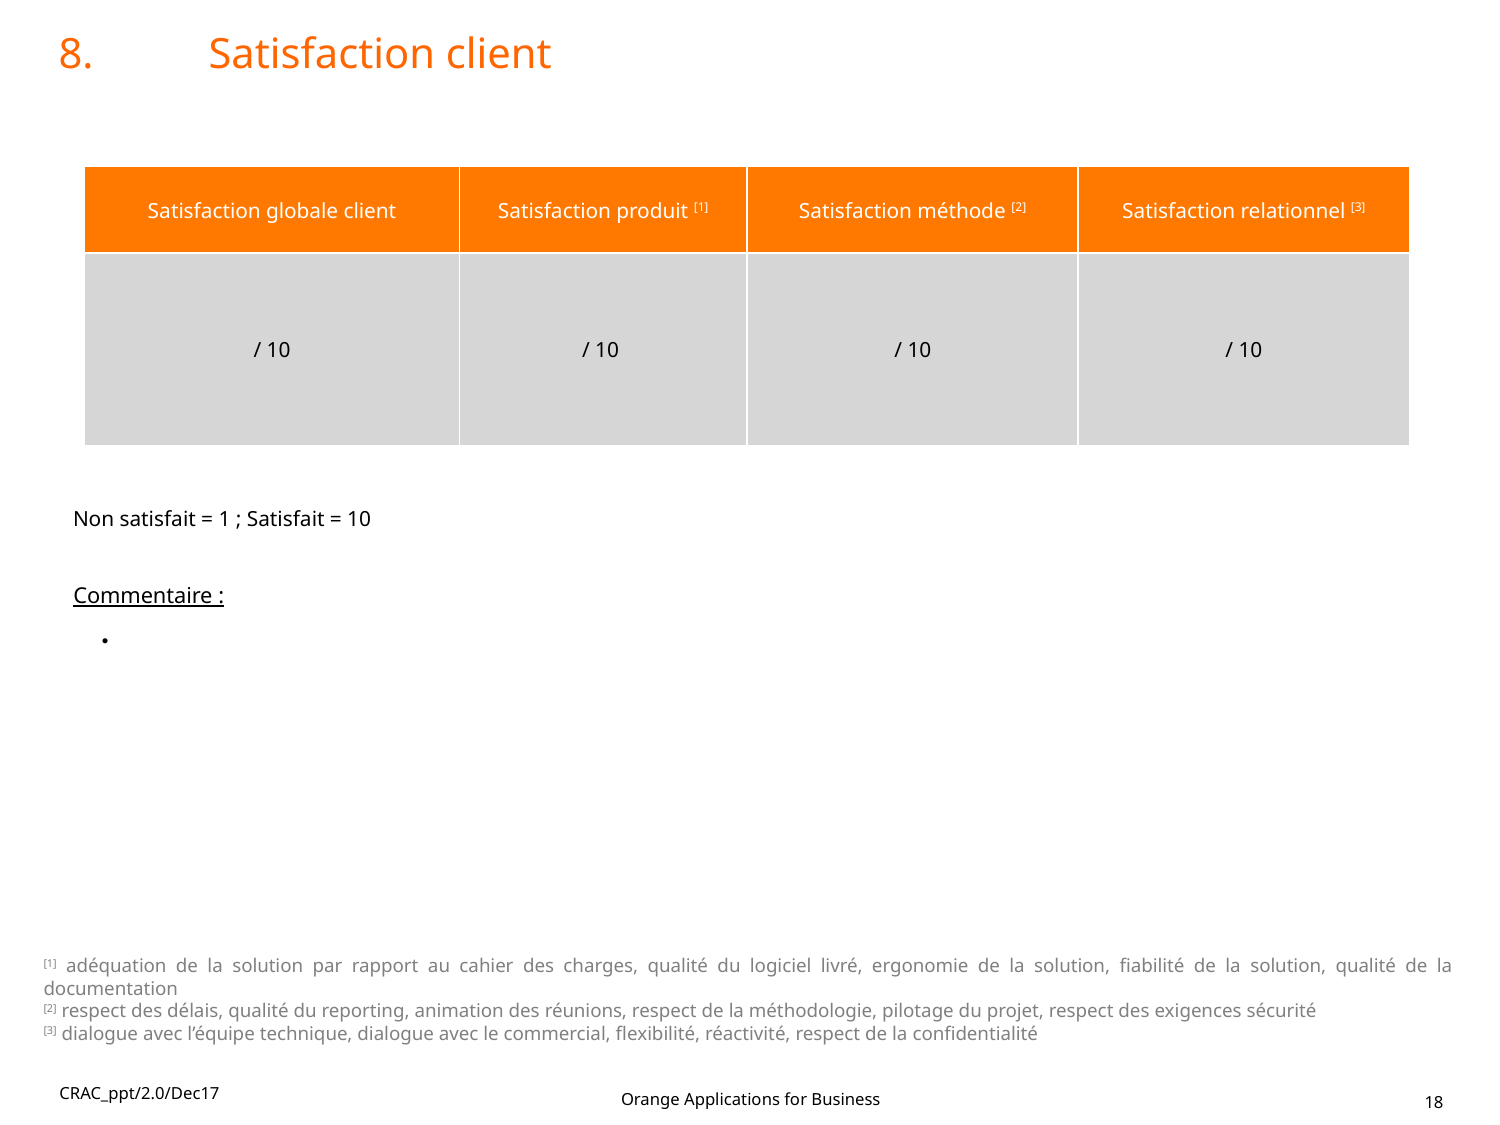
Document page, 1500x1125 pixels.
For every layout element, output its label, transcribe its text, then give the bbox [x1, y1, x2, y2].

table_cell / 10 [1079, 254, 1409, 445]
text_box Non satisfait = 1 ; Satisfait = 10 [58, 498, 1396, 538]
table_header Satisfaction relationnel [3] [1079, 167, 1409, 252]
table_header Satisfaction méthode [2] [748, 167, 1077, 252]
table_header Satisfaction globale client [85, 167, 459, 252]
text_box Commentaire : [58, 574, 1466, 683]
table_header Satisfaction produit [1] [460, 167, 746, 252]
table_cell / 10 [460, 254, 746, 445]
list [58, 167, 1375, 469]
table_cell / 10 [85, 254, 459, 445]
text_box 8. Satisfaction client [58, 32, 1448, 167]
text_box [1] adéquation de la solution par rapport au cahier des charges, qualité du logiciel livré, ergonomie de la solution, fiabilité de la solution, qualité de la documentation [2] respect des délais, qualité du reporting, animation des réunions, respect de la méthodologie, pilotage du projet, respect des exigences sécurité [3] dialogue avec l’équipe technique, dialogue avec le commercial, flexibilité, réactivité, respect de la confidentialité [28, 946, 1466, 1052]
table_cell / 10 [748, 254, 1077, 445]
